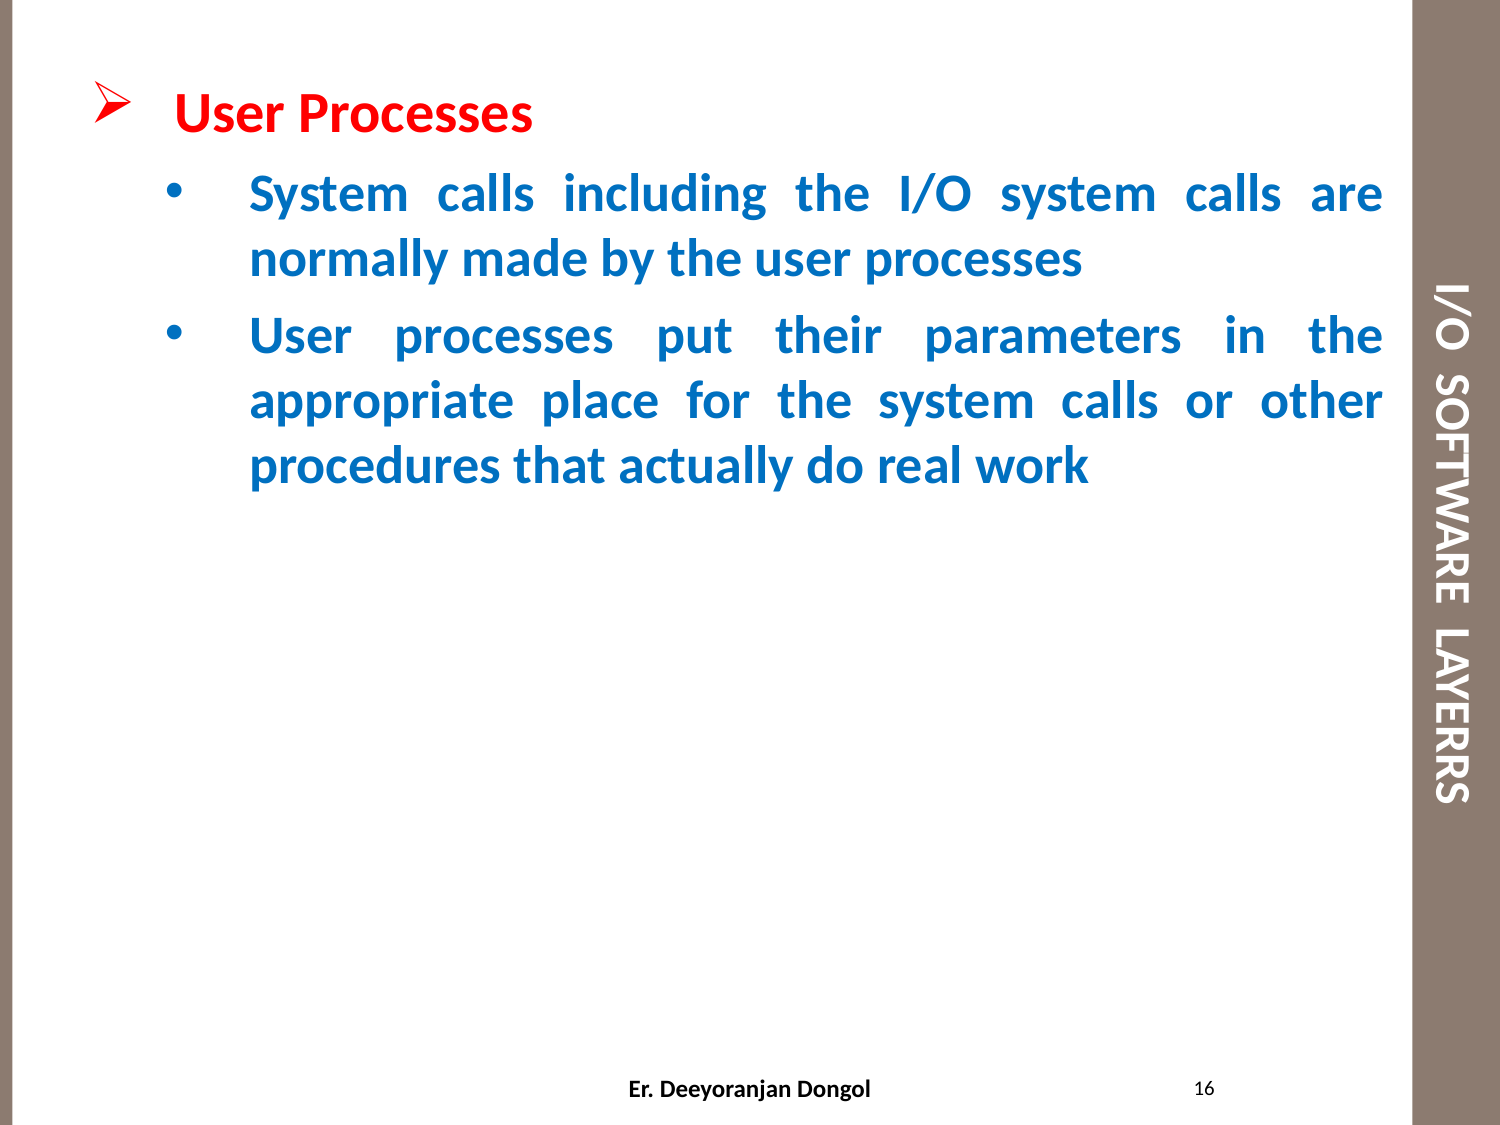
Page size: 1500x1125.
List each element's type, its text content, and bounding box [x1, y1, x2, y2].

slide_number 16 [1067, 1061, 1230, 1112]
text_box User Processes System calls including the I/O system calls are normally made by the user processes User processes put their parameters in the appropriate place for the system calls or other procedures that actually do real work [75, 67, 1400, 502]
title I/O SOFTWARE LAYERRS [1412, 62, 1500, 1025]
footer Er. Deeyoranjan Dongol [443, 1062, 1057, 1113]
